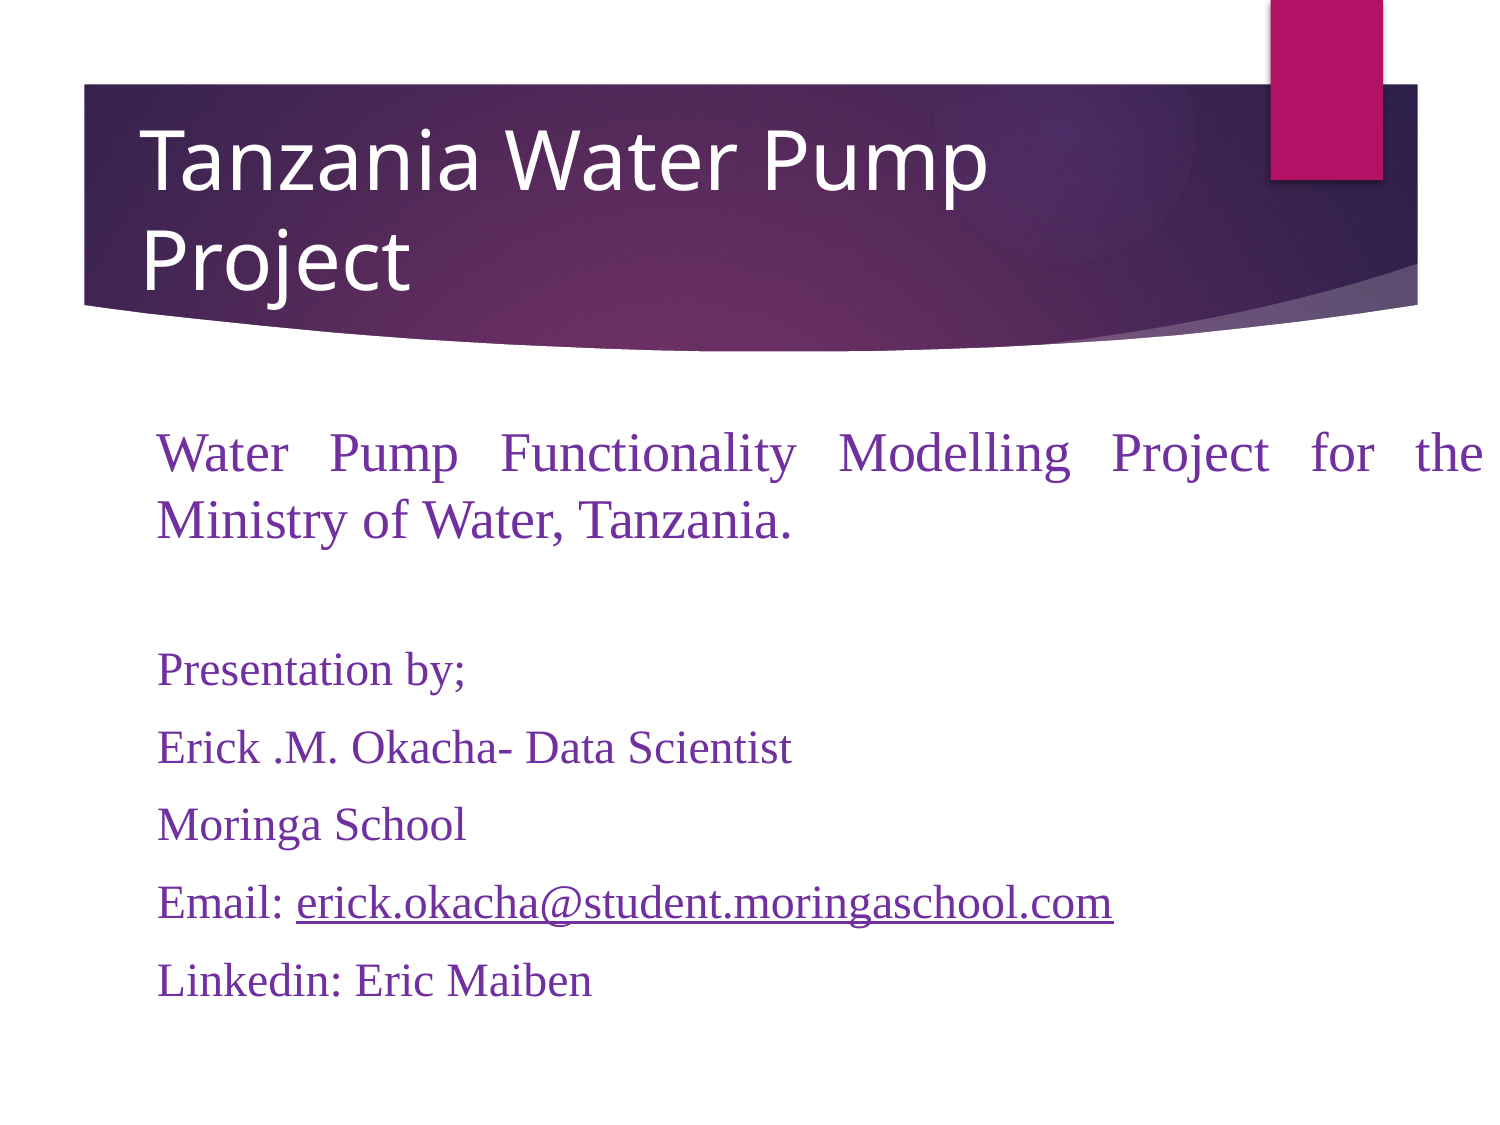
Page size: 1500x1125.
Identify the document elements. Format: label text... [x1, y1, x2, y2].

title Tanzania Water Pump Project [124, 86, 1259, 328]
list Water Pump Functionality Modelling Project for the Ministry of Water, Tanzania. Presentation by; Erick .M. Okacha- Data Scientist Moringa School Email: erick.okacha@student.moringaschool.com Linkedin: Eric Maiben [141, 408, 1500, 1016]
